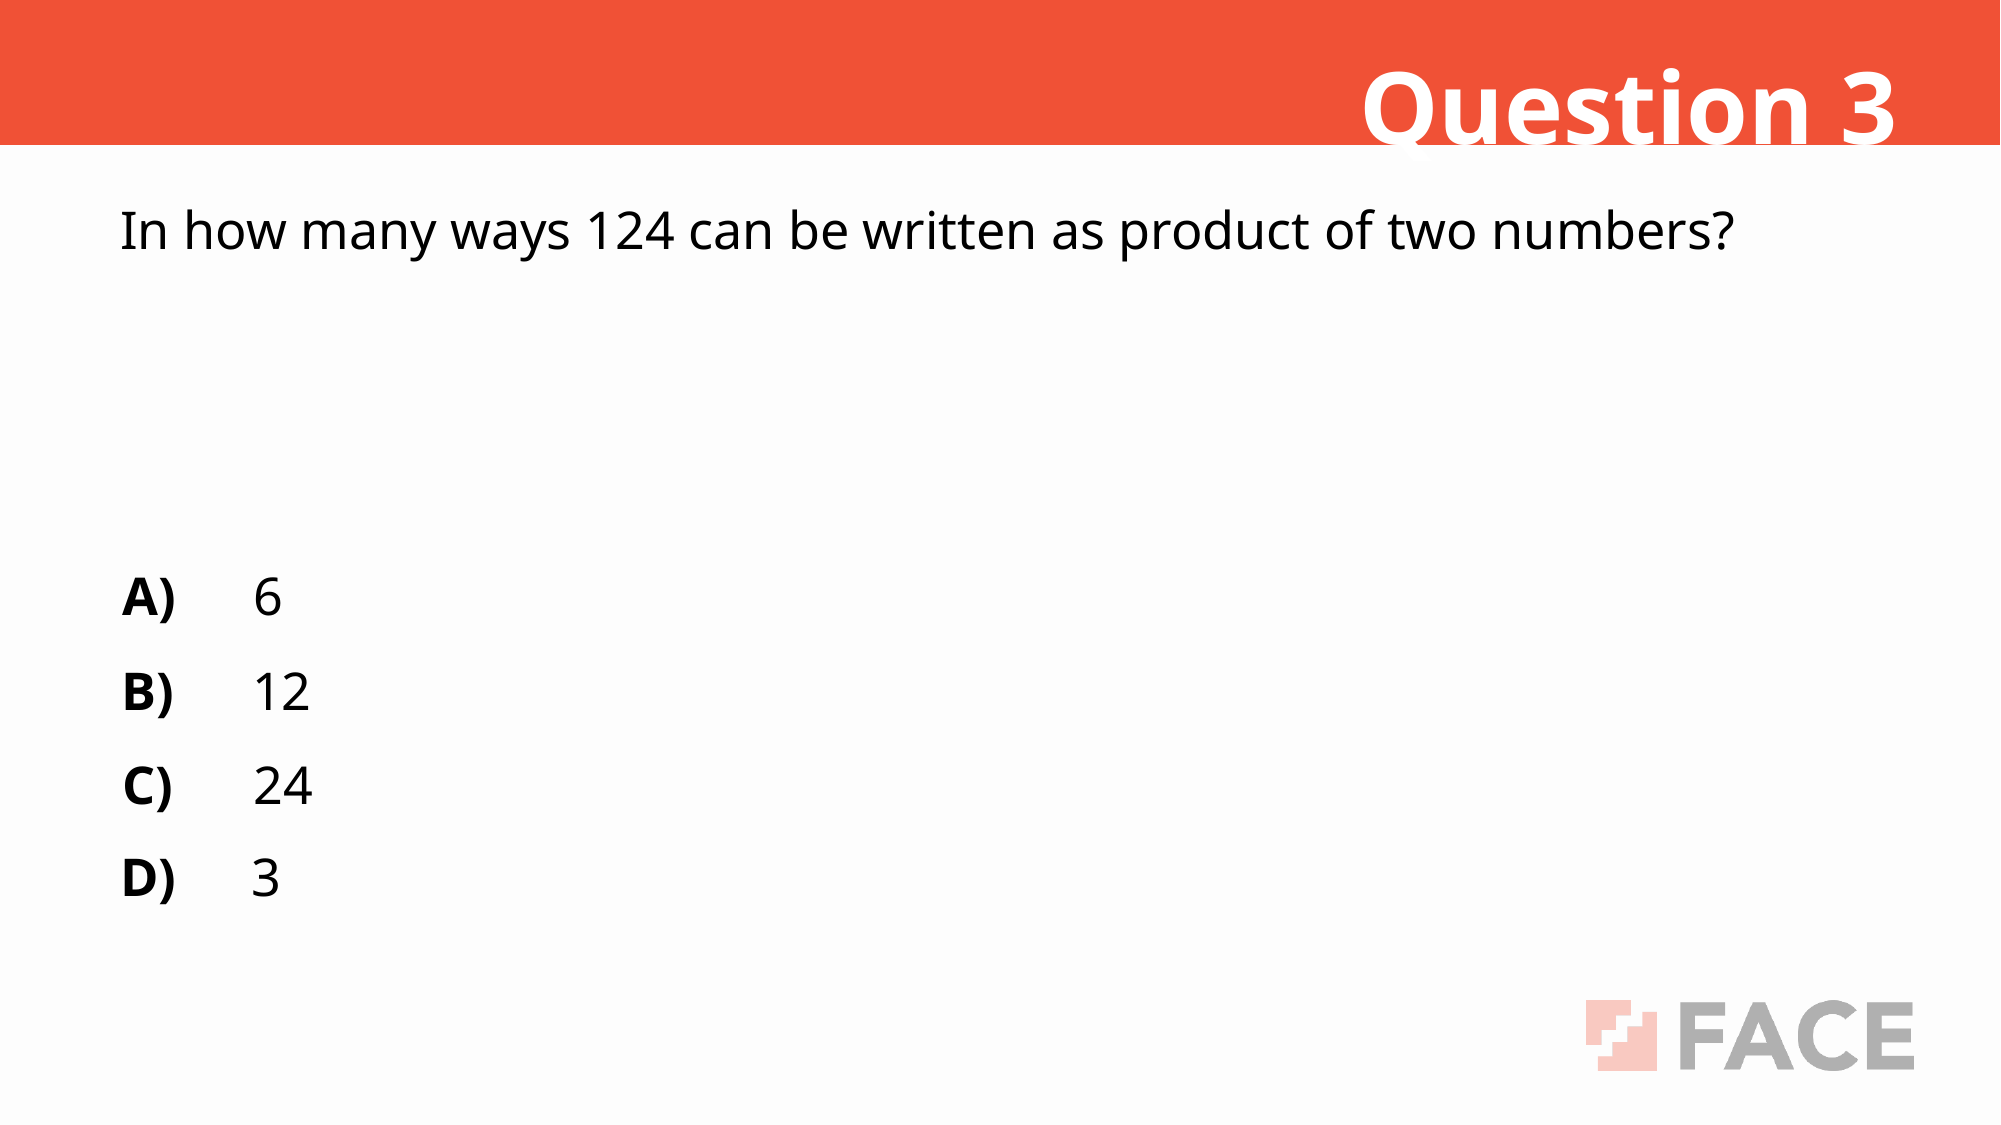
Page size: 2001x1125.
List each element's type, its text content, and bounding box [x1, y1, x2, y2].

text_box 24 [238, 713, 1896, 823]
text_box B) [106, 619, 221, 728]
text_box A) [107, 525, 223, 634]
text_box 12 [237, 619, 1894, 728]
text_box 3 [236, 806, 1893, 915]
picture [1586, 1000, 1914, 1072]
text_box [0, 0, 2000, 147]
text_box C) [107, 713, 223, 823]
text_box Question 3 [638, 37, 1914, 173]
text_box 6 [238, 525, 1896, 634]
text_box D) [105, 806, 220, 915]
text_box In how many ways 124 can be written as product of two numbers? [105, 189, 1895, 267]
